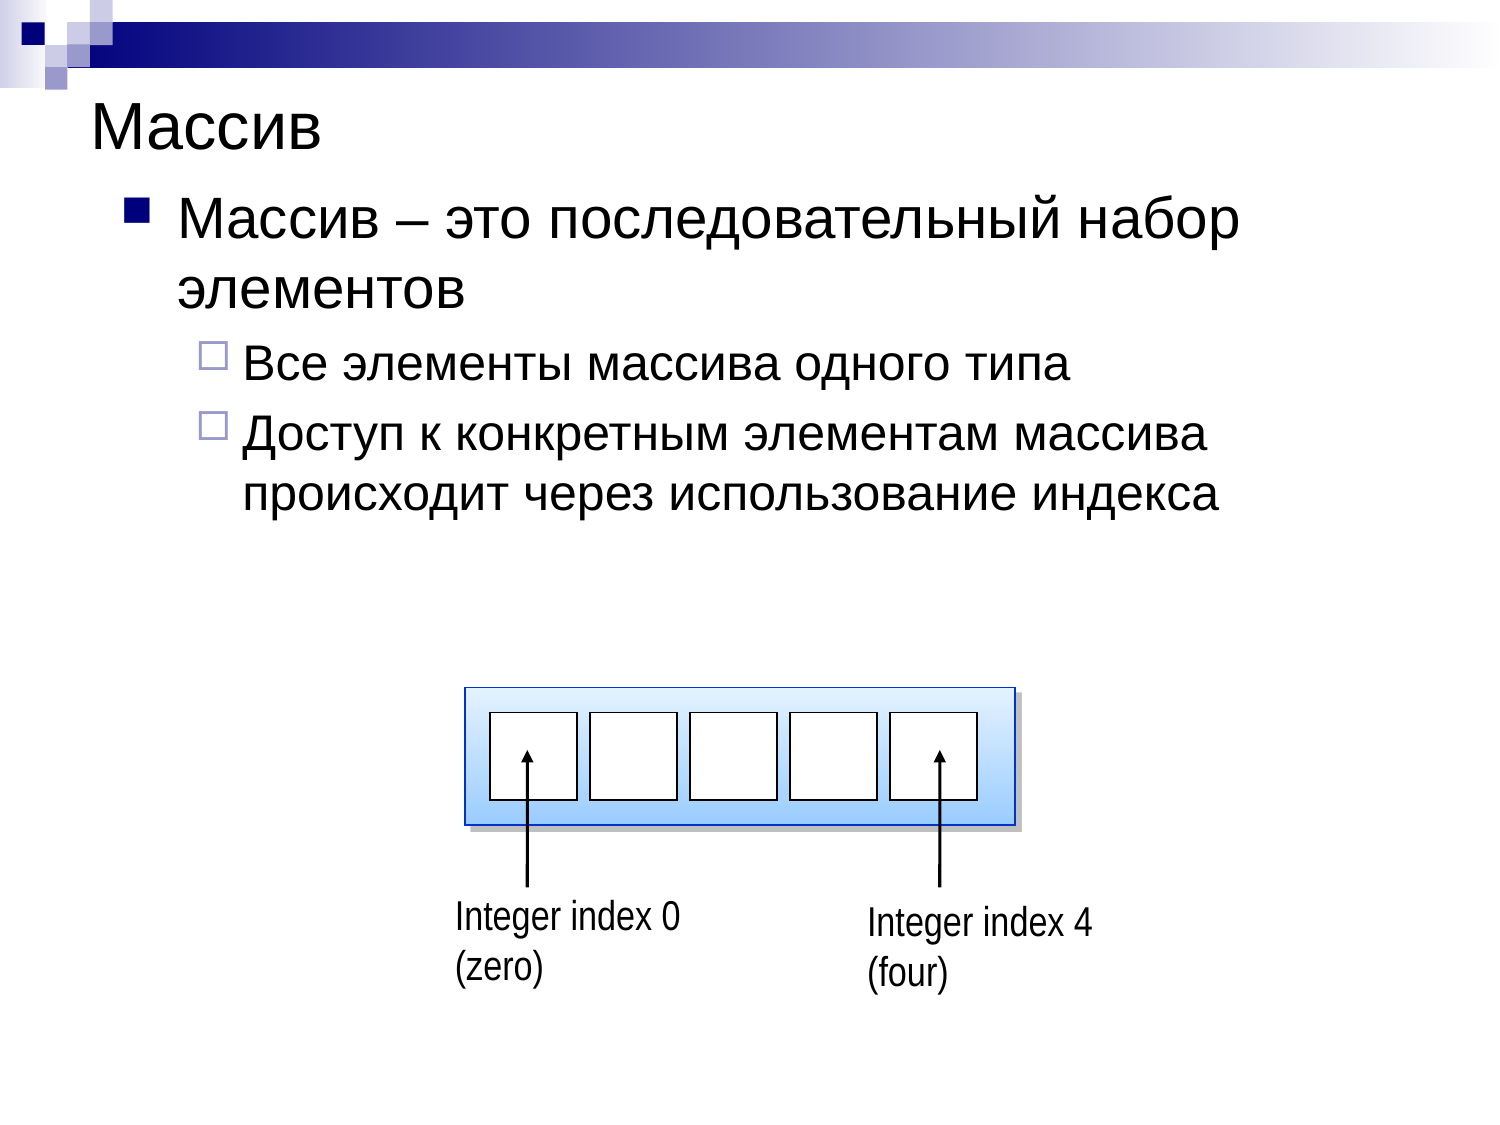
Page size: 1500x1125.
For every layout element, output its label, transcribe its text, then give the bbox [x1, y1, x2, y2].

text_box [464, 687, 1015, 825]
text_box Integer index 4 (four) [852, 887, 1175, 1003]
text_box [689, 712, 778, 800]
text_box [489, 712, 578, 800]
text_box [789, 712, 878, 800]
text_box [521, 750, 534, 888]
title Массив [75, 75, 1425, 171]
text_box Integer index 0 (zero) [439, 881, 696, 997]
text_box [933, 750, 947, 888]
text_box [889, 712, 978, 800]
list Массив – это последовательный набор элементов Все элементы массива одного типа Доступ к конкретным элементам массива происходит через использование индекса [105, 173, 1286, 956]
text_box [589, 712, 678, 800]
